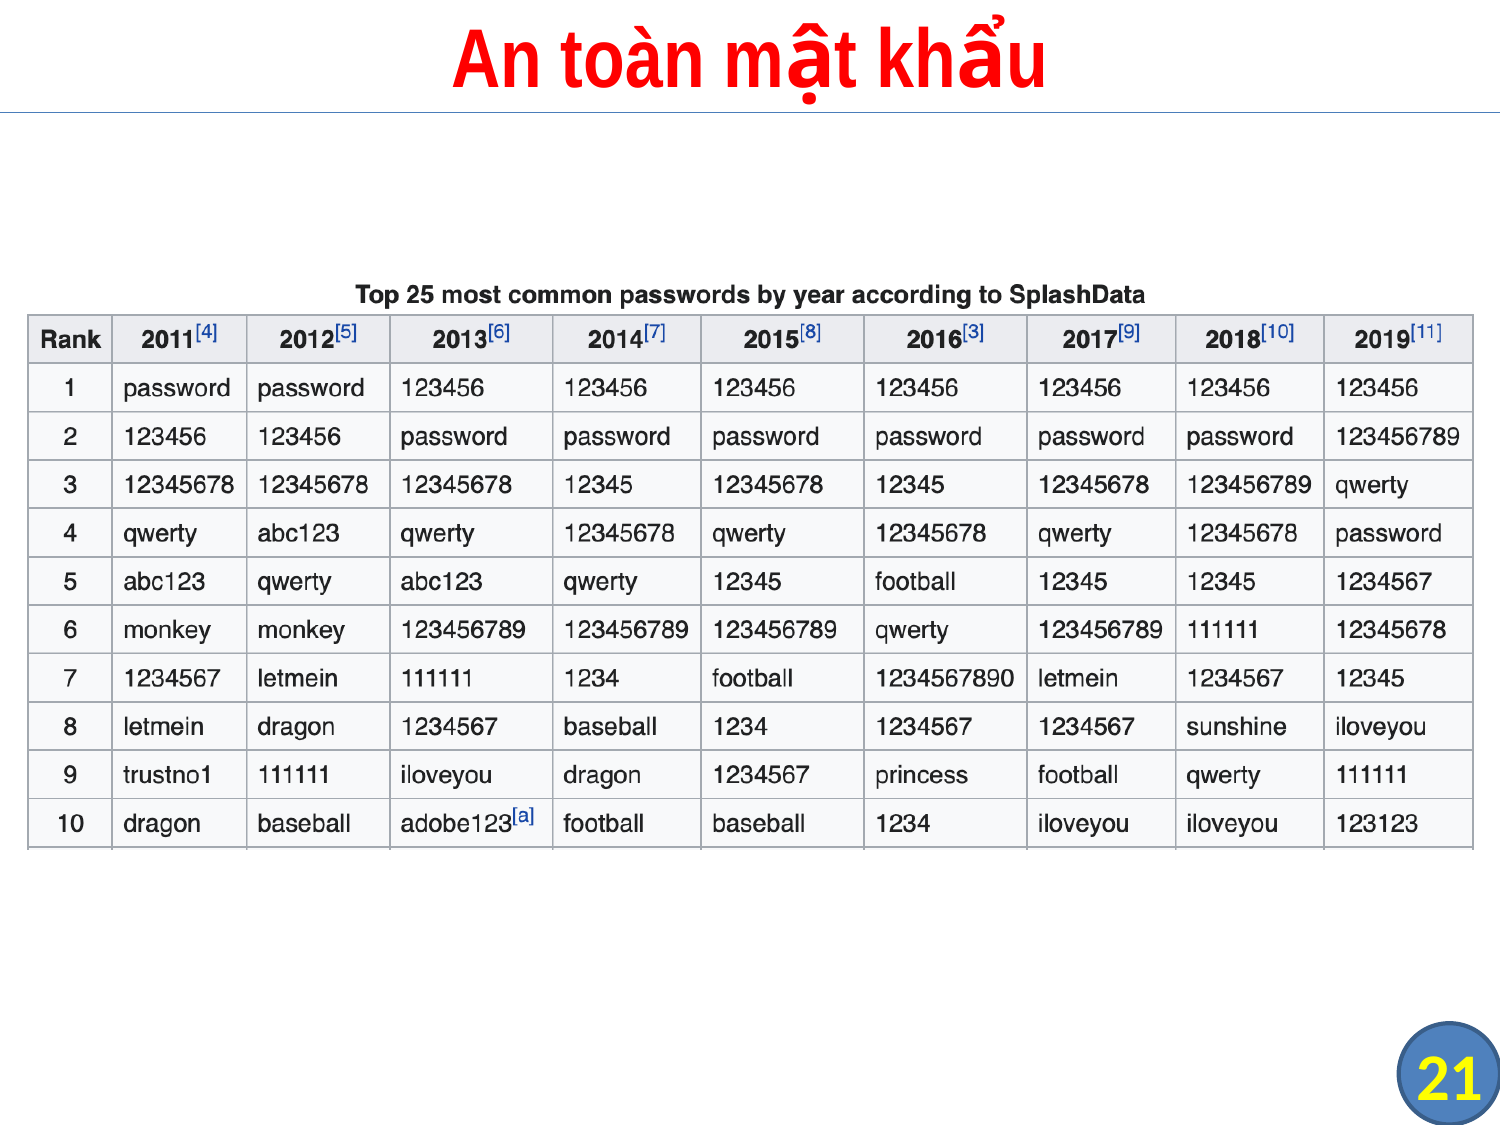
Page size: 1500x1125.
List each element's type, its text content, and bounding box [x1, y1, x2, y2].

title An toàn mật khẩu [0, 0, 1500, 113]
slide_number ‹#› [1399, 1023, 1500, 1125]
picture [0, 274, 1500, 850]
